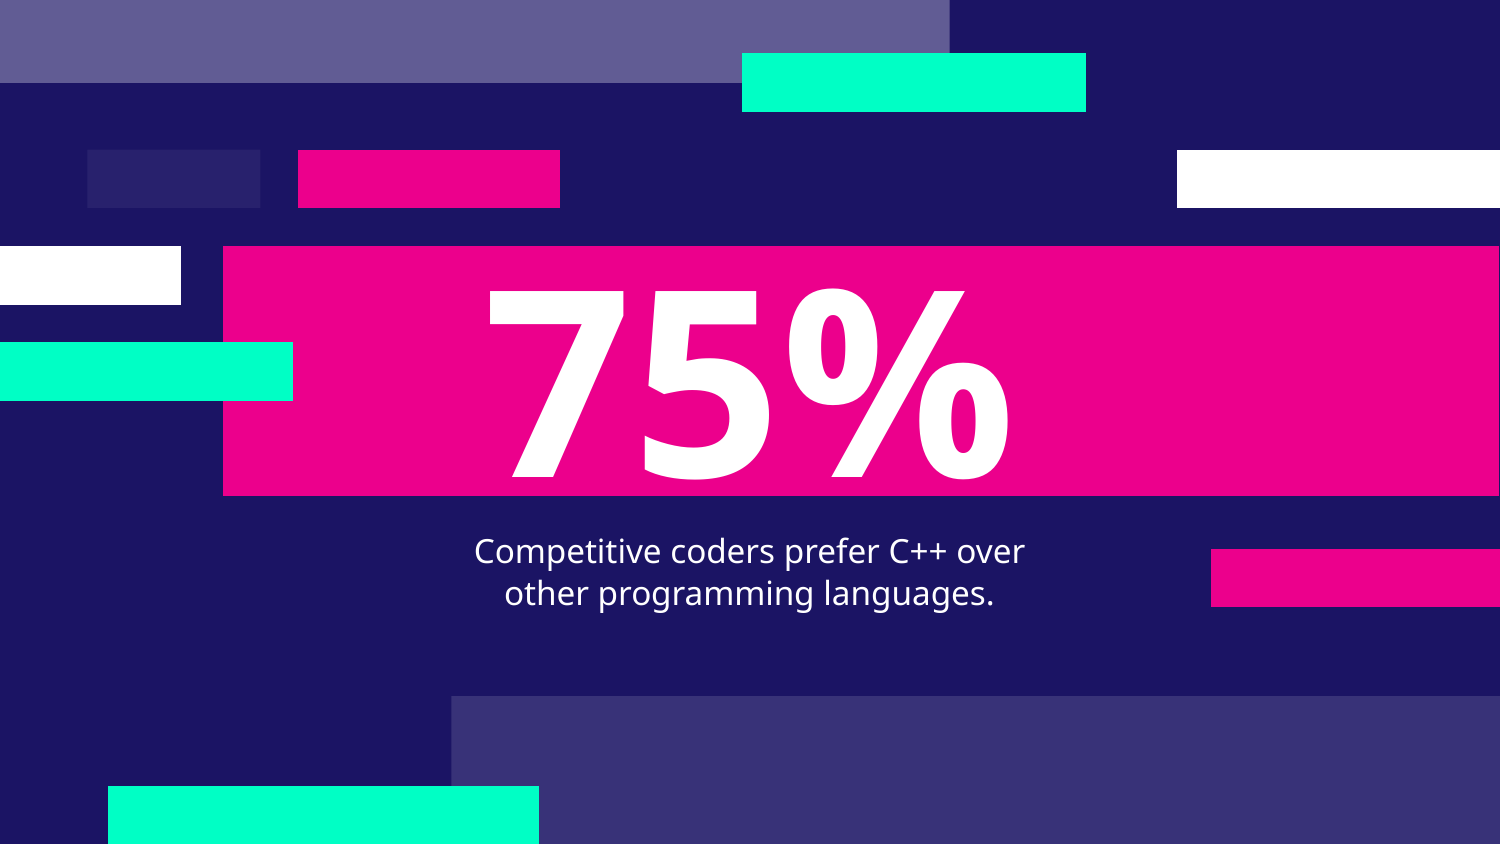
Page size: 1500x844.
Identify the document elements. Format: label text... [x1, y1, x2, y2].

title 75% [51, 303, 1449, 530]
list Competitive coders prefer C++ over other programming languages. [51, 542, 1449, 650]
